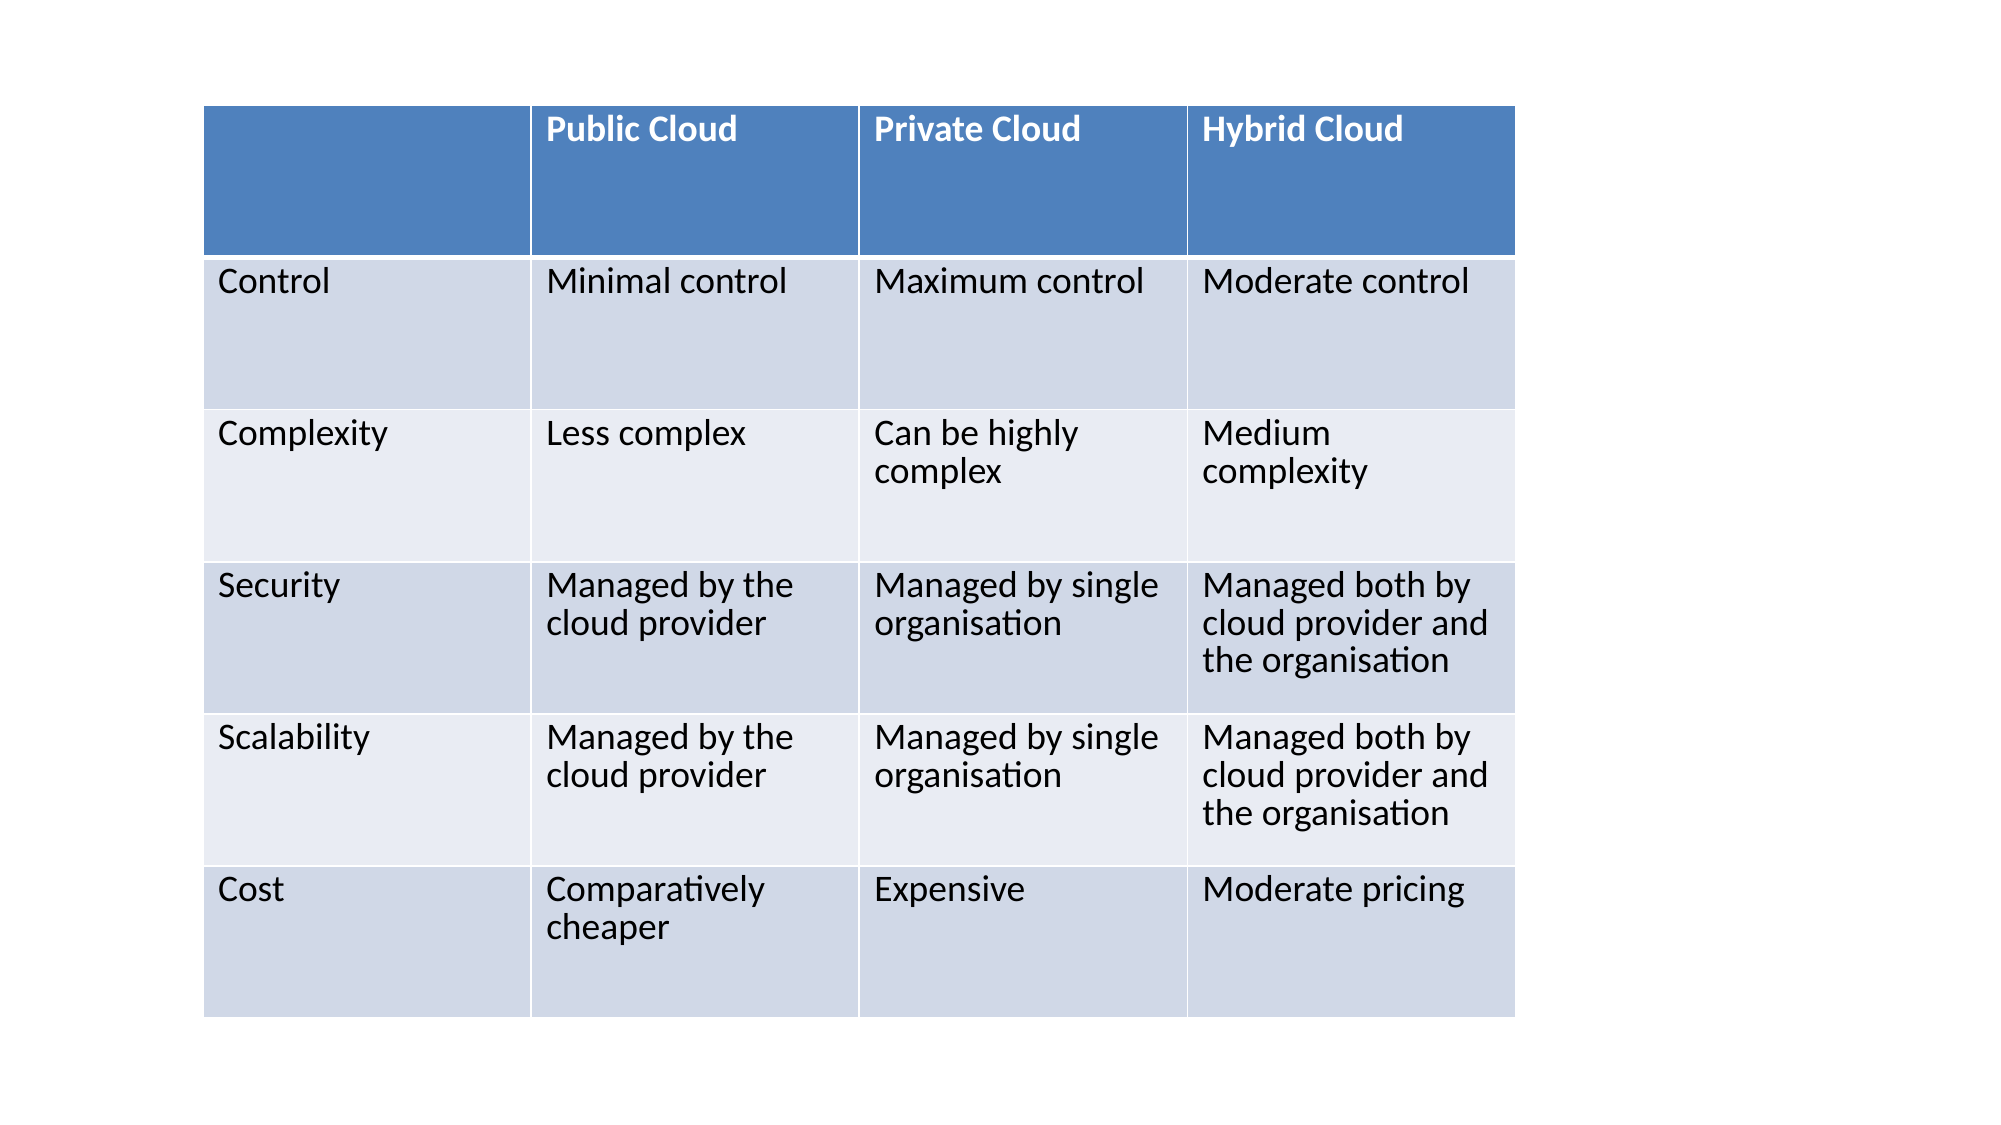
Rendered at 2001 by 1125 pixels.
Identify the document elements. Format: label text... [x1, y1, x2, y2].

table_cell Managed by single organisation [860, 563, 1187, 713]
table_cell Expensive [860, 867, 1187, 1017]
table_cell Managed by the cloud provider [532, 715, 858, 865]
table_cell Moderate pricing [1188, 867, 1515, 1017]
table_cell Managed both by cloud provider and the organisation [1188, 715, 1515, 865]
table_cell Medium complexity [1188, 410, 1515, 561]
table_header Public Cloud [532, 106, 858, 255]
table_cell Managed by single organisation [860, 715, 1187, 865]
table_cell Comparatively cheaper [532, 867, 858, 1017]
table_cell Scalability [204, 715, 530, 865]
table_header Hybrid Cloud [1188, 106, 1515, 255]
table_cell Maximum control [860, 260, 1187, 409]
table_cell Complexity [204, 410, 530, 561]
table_header Private Cloud [860, 106, 1187, 255]
table_cell Managed both by cloud provider and the organisation [1188, 563, 1515, 713]
table_cell Moderate control [1188, 260, 1515, 409]
table_cell Security [204, 563, 530, 713]
table_cell Minimal control [532, 260, 858, 409]
table_cell Managed by the cloud provider [532, 563, 858, 713]
table_cell Less complex [532, 410, 858, 561]
table_cell Can be highly complex [860, 410, 1187, 561]
table_cell Control [204, 260, 530, 409]
table_cell Cost [204, 867, 530, 1017]
table_header [204, 106, 530, 255]
